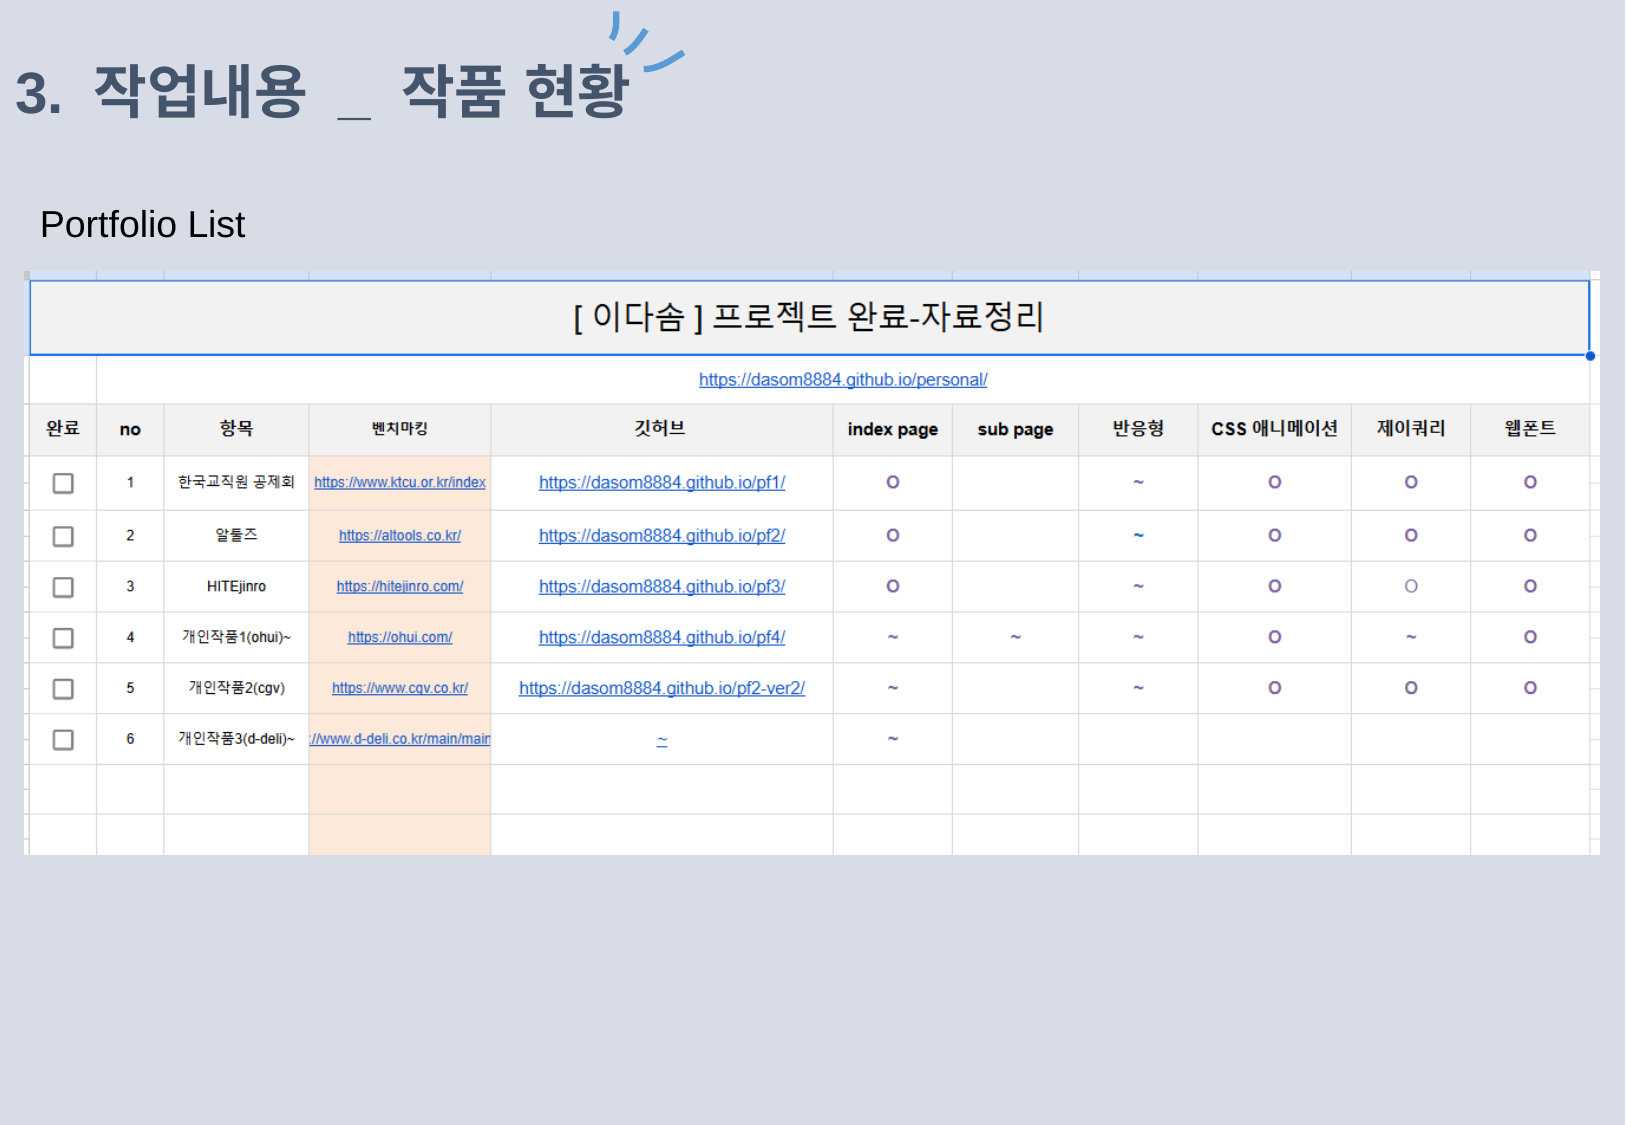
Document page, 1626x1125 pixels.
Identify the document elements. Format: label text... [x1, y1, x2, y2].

picture [24, 271, 1601, 855]
text_box [624, 29, 647, 53]
text_box Portfolio List [0, 199, 315, 247]
title 3. 작업내용 _ 작품 현황 [0, 37, 663, 144]
text_box [643, 52, 684, 70]
text_box [611, 11, 617, 40]
